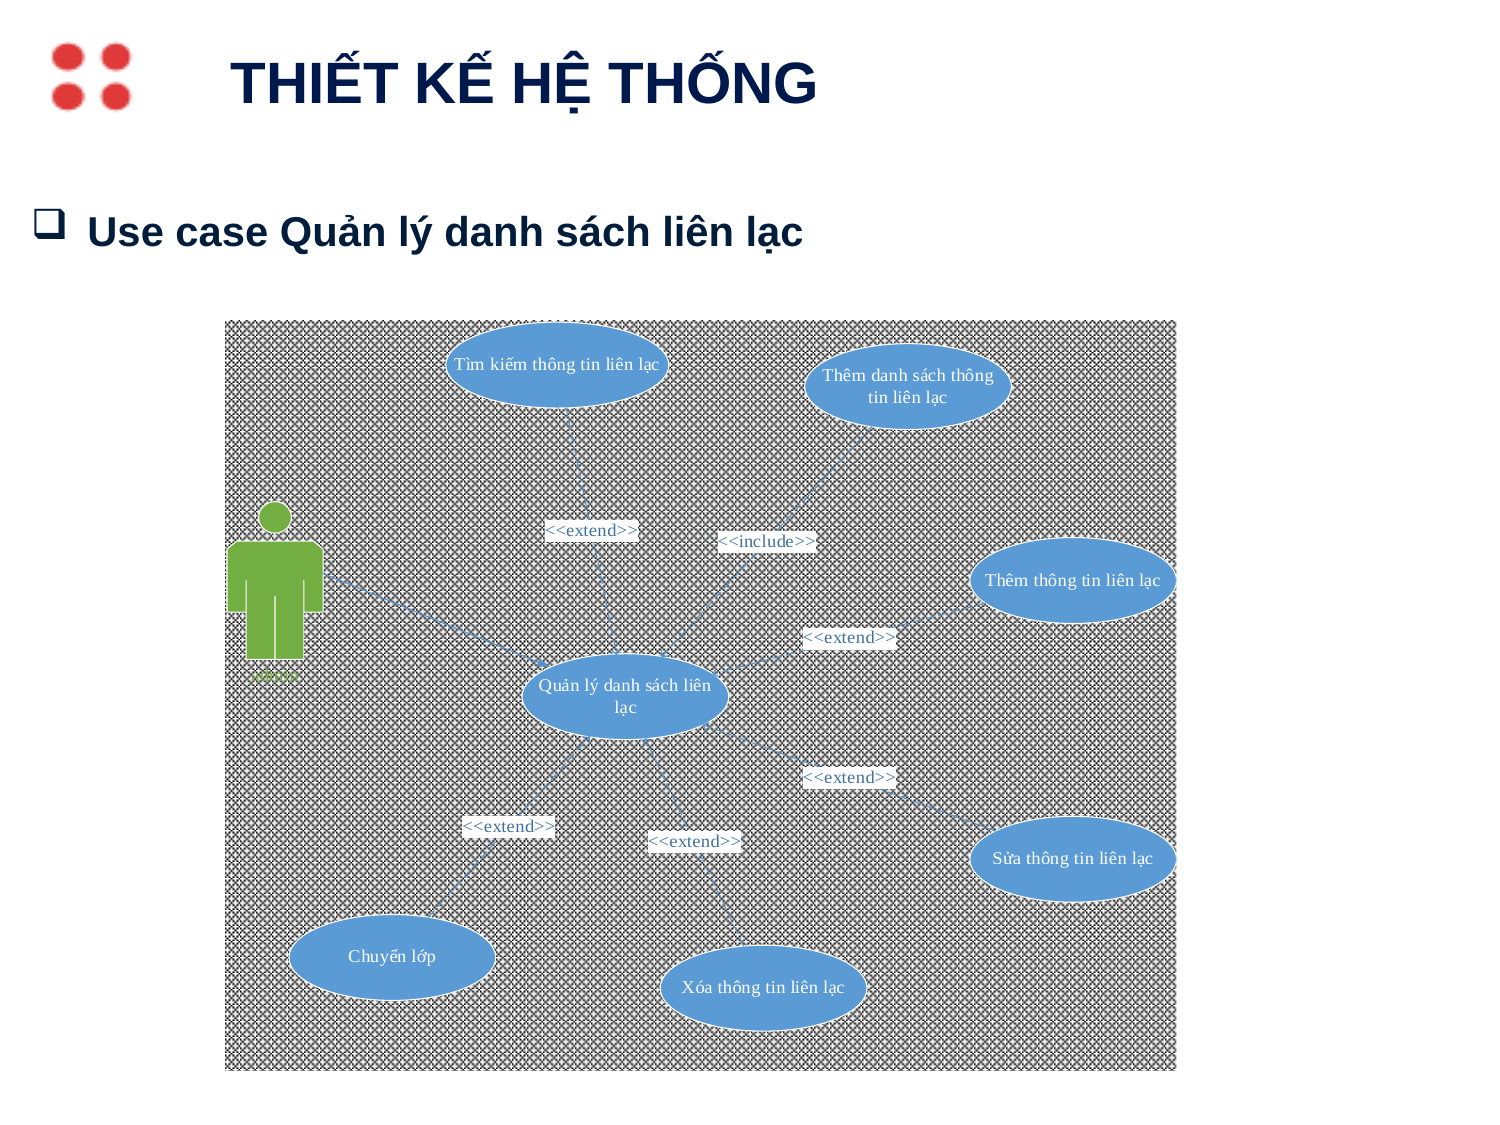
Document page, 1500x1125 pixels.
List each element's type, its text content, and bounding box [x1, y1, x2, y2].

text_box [224, 319, 1177, 1071]
picture [24, 12, 1476, 138]
text_box Use case Quản lý danh sách liên lạc [16, 196, 863, 262]
slide_number 9 [1100, 1050, 1450, 1125]
